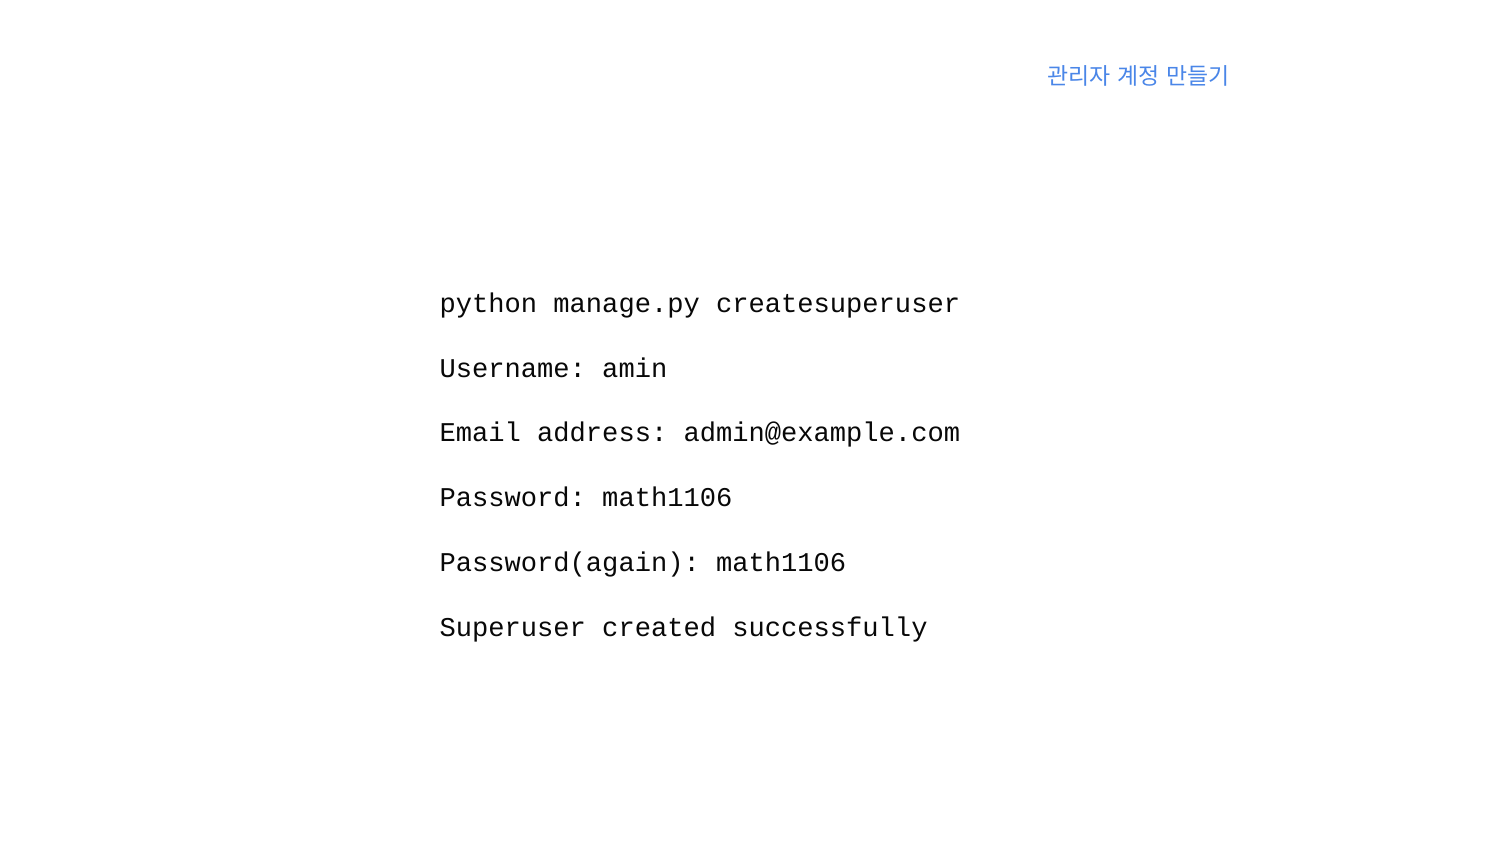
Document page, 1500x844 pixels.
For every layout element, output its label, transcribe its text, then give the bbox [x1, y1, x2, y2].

text_box python manage.py createsuperuser Username: amin Email address: admin@example.com Password: math1106 Password(again): math1106 Superuser created successfully [424, 237, 1174, 658]
text_box 관리자 계정 만들기 [820, 47, 1457, 108]
